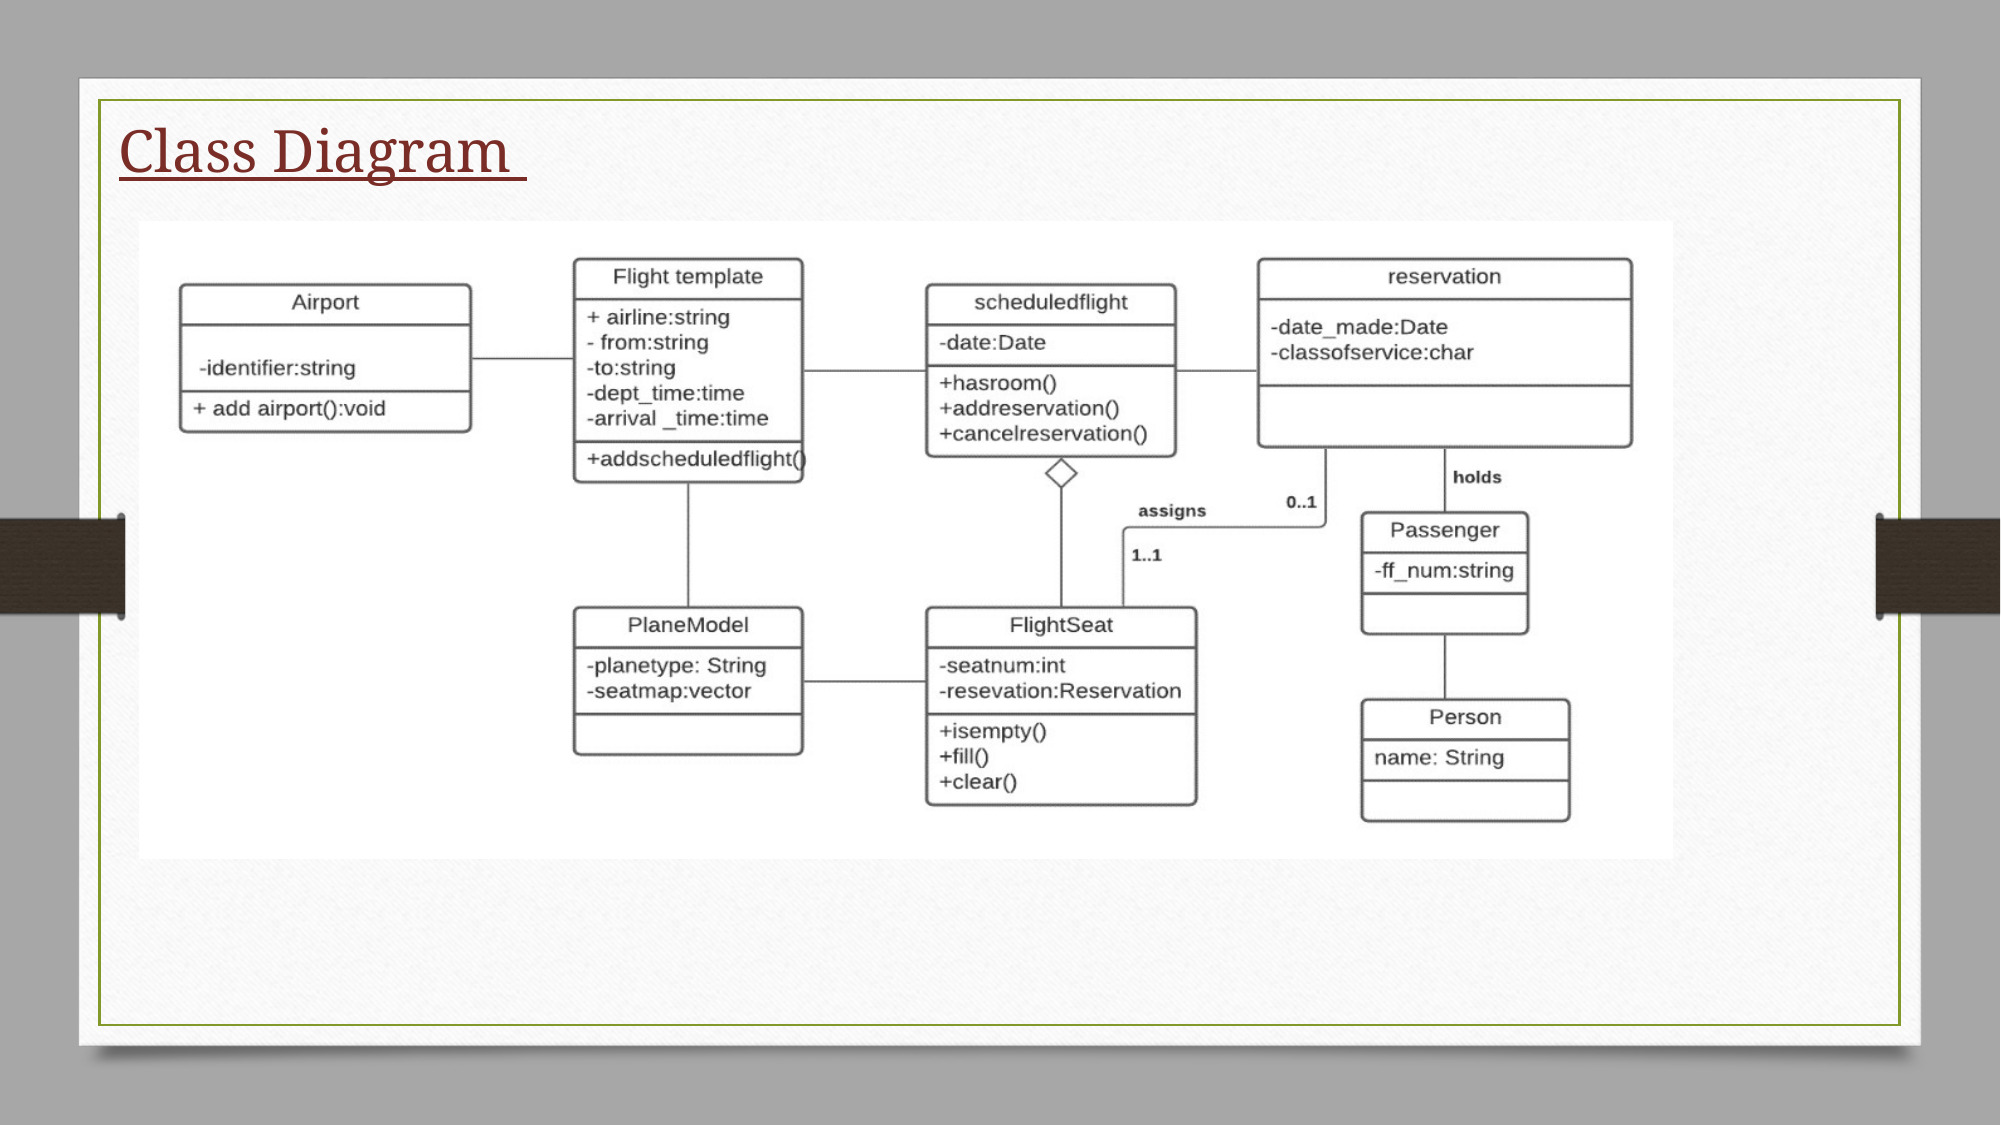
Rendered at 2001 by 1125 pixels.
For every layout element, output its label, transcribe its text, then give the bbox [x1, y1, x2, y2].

picture [0, 0, 2001, 1125]
text_box Class Diagram [111, 106, 1495, 192]
